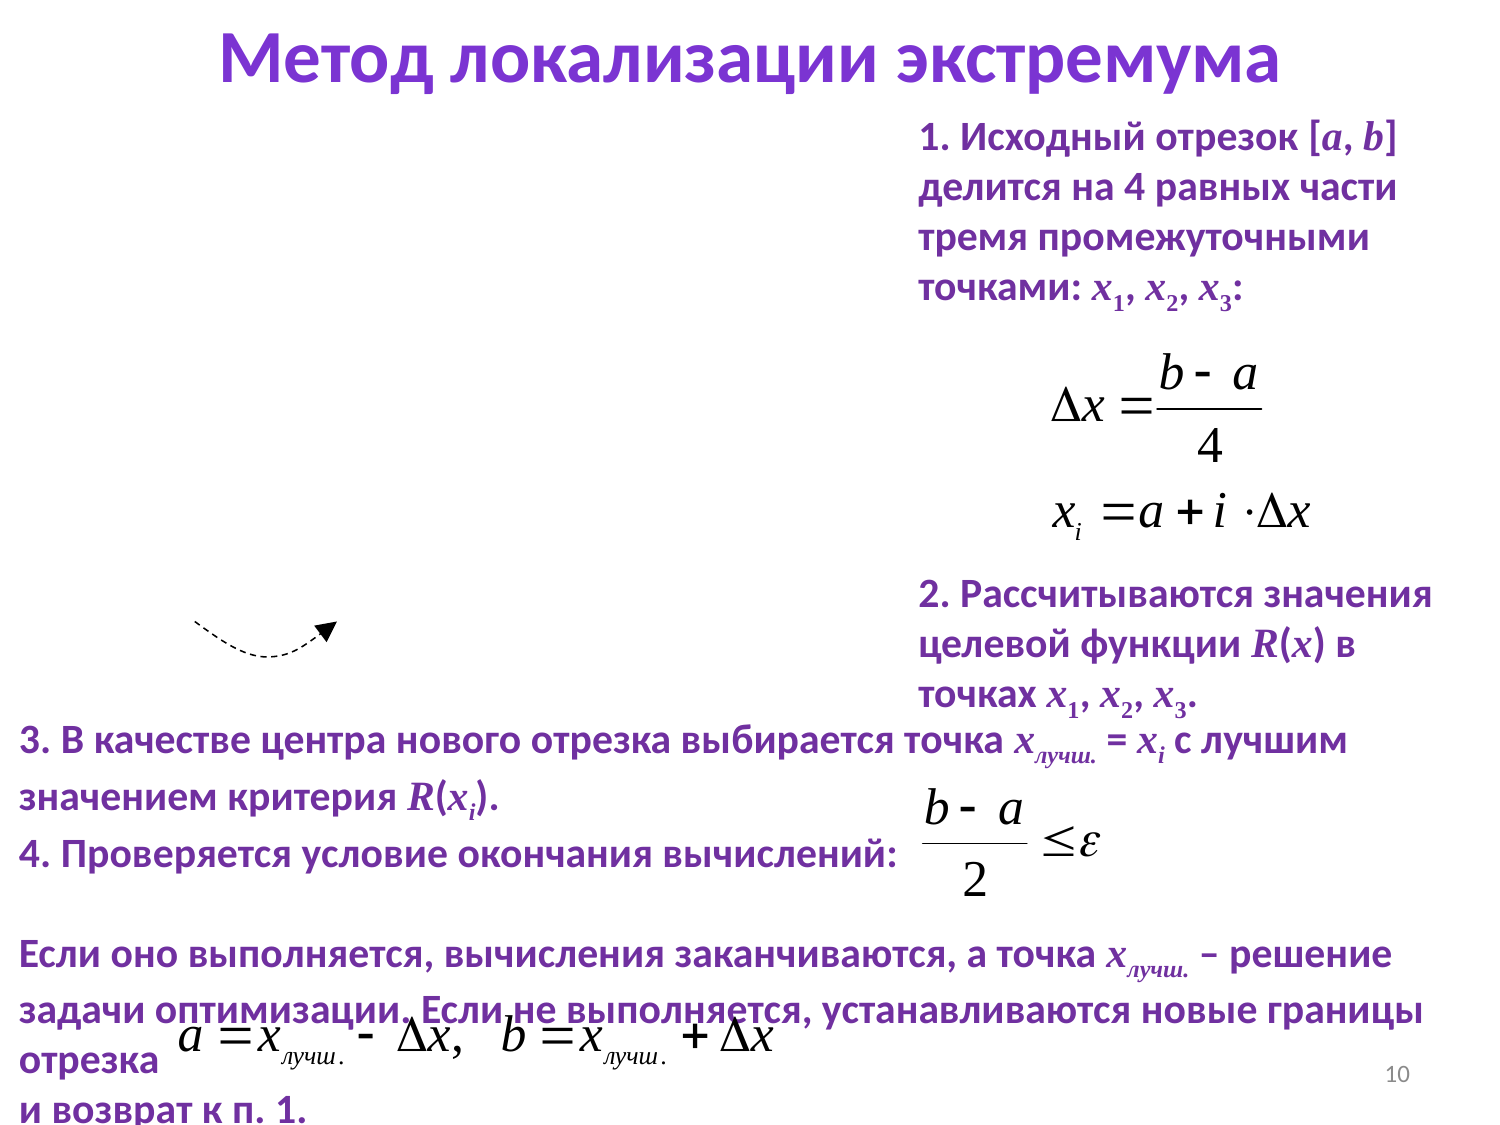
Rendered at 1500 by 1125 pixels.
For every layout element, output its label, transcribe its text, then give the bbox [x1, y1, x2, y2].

text_box 3. В качестве центра нового отрезка выбирается точка xлучш. = xi с лучшим значением критерия R(xi). 4. Проверяется условие окончания вычислений: Если оно выполняется, вычисления заканчиваются, а точка xлучш. – решение задачи оптимизации. Если не выполняется, устанавливаются новые границы отрезка и возврат к п. 1. [4, 997, 1495, 1125]
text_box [1043, 339, 1318, 551]
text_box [170, 1002, 781, 1081]
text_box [915, 774, 1115, 905]
text_box Метод локализации экстремума [0, 0, 1500, 65]
chart [0, 66, 1500, 989]
